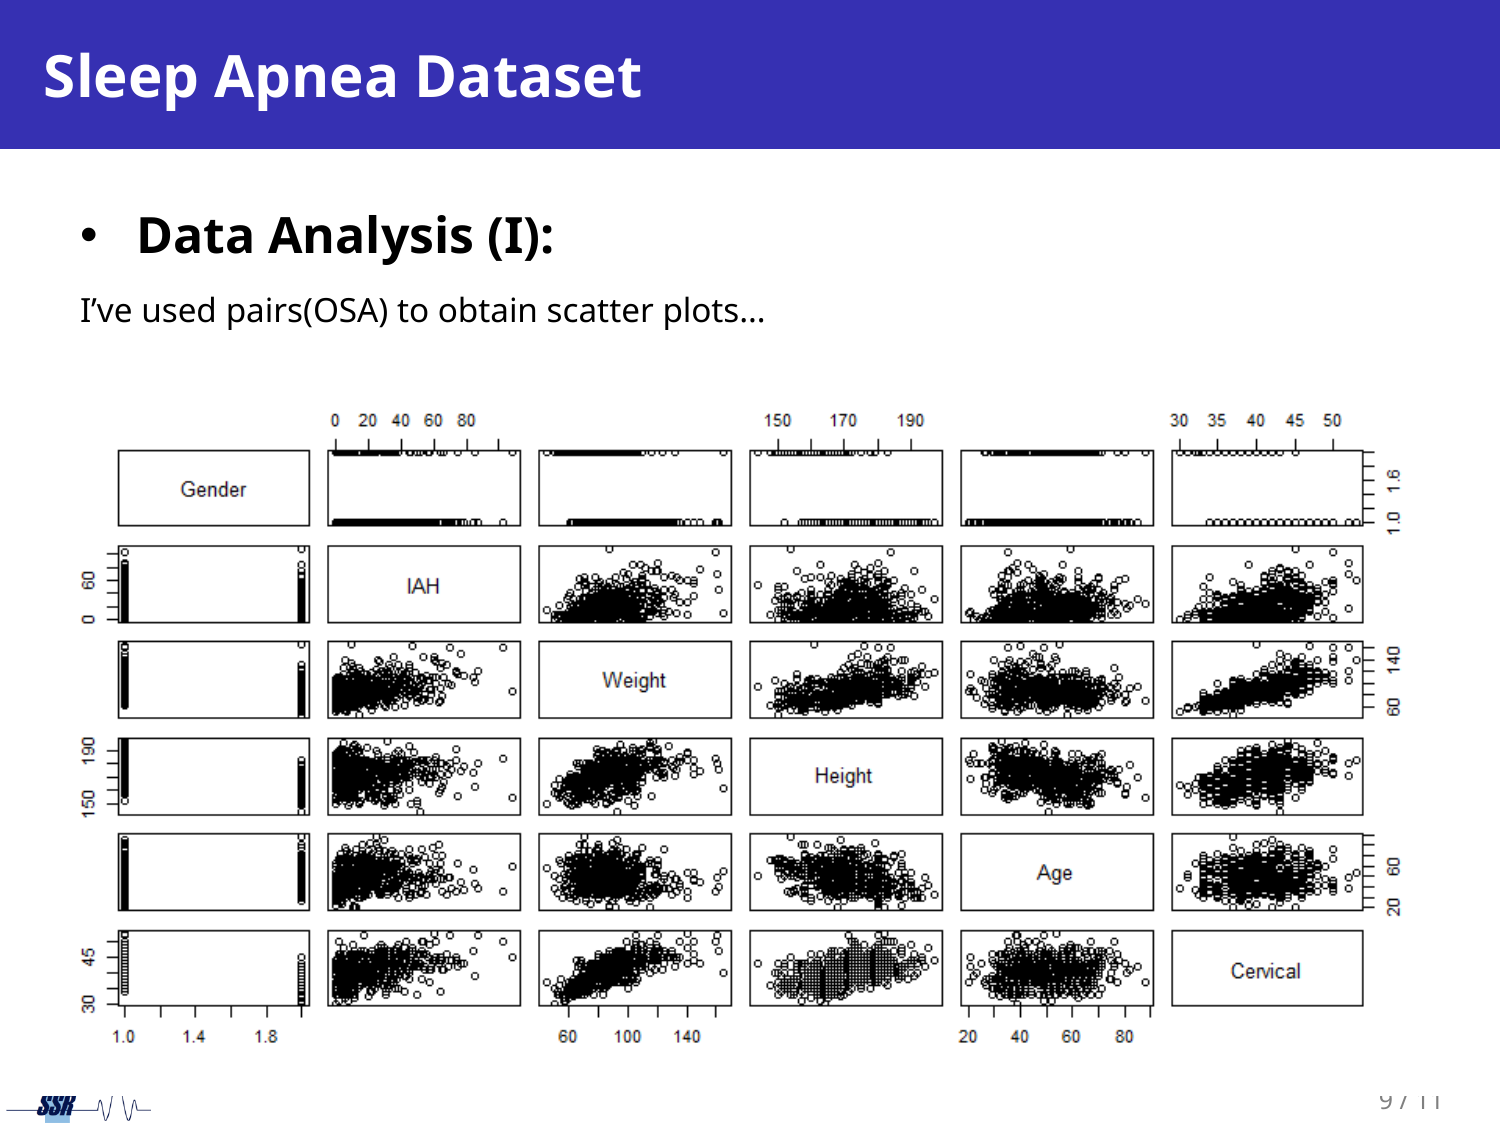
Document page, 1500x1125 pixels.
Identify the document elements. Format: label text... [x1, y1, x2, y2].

list Data Analysis (I): I’ve used pairs(OSA) to obtain scatter plots… [64, 196, 1415, 360]
title Sleep Apnea Dataset [0, 0, 1500, 151]
picture [1, 361, 1453, 1125]
